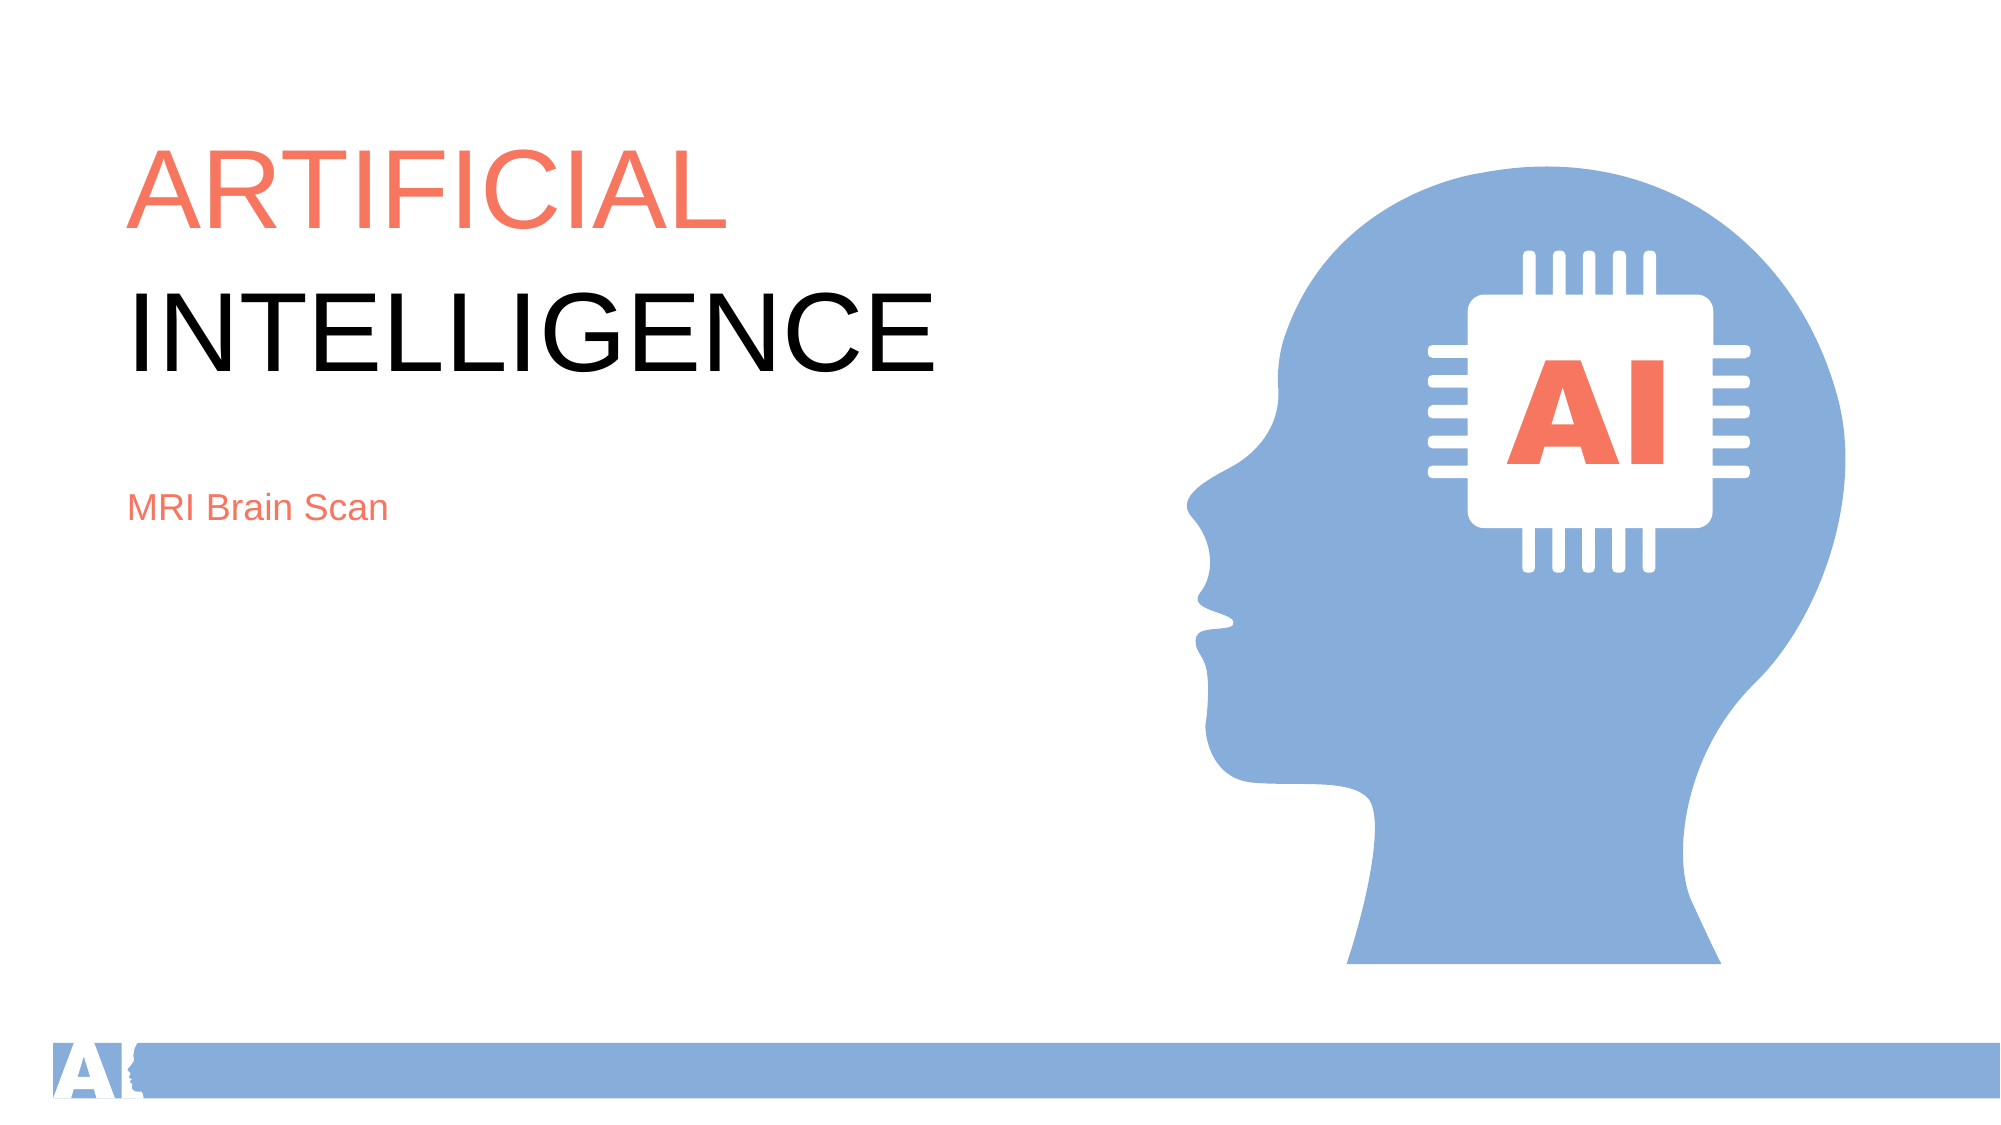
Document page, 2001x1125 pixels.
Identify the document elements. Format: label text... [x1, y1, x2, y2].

text_box MRI Brain Scan [112, 475, 1034, 536]
text_box ARTIFICIAL [112, 108, 1000, 251]
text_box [1180, 160, 1850, 965]
text_box INTELLIGENCE [112, 251, 1000, 402]
